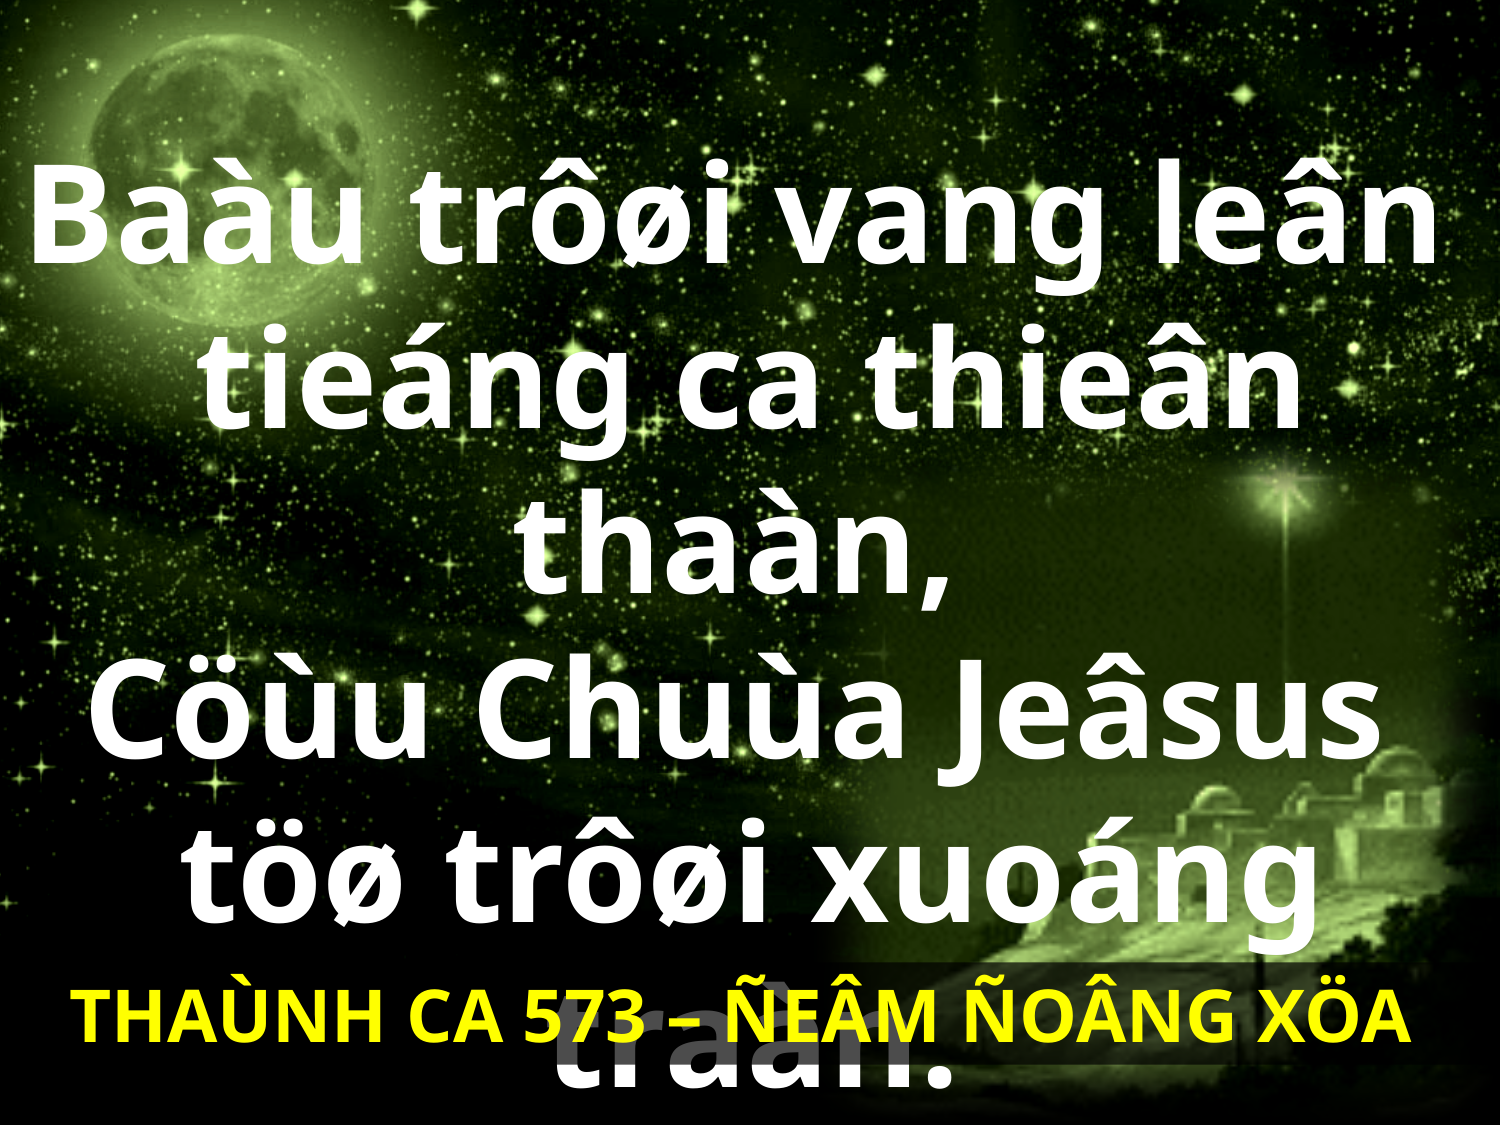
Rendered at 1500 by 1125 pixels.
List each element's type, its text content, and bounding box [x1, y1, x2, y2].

text_box Baàu trôøi vang leân tieáng ca thieân thaàn, Cöùu Chuùa Jeâsus töø trôøi xuoáng traàn. [2, 1065, 1500, 1123]
text_box THAÙNH CA 573 – ÑEÂM ÑOÂNG XÖA [0, 962, 1500, 1065]
text_box Baàu trôøi vang leân tieáng ca thieân thaàn, Cöùu Chuùa Jeâsus töø trôøi xuoáng traàn. [2, 118, 1500, 962]
